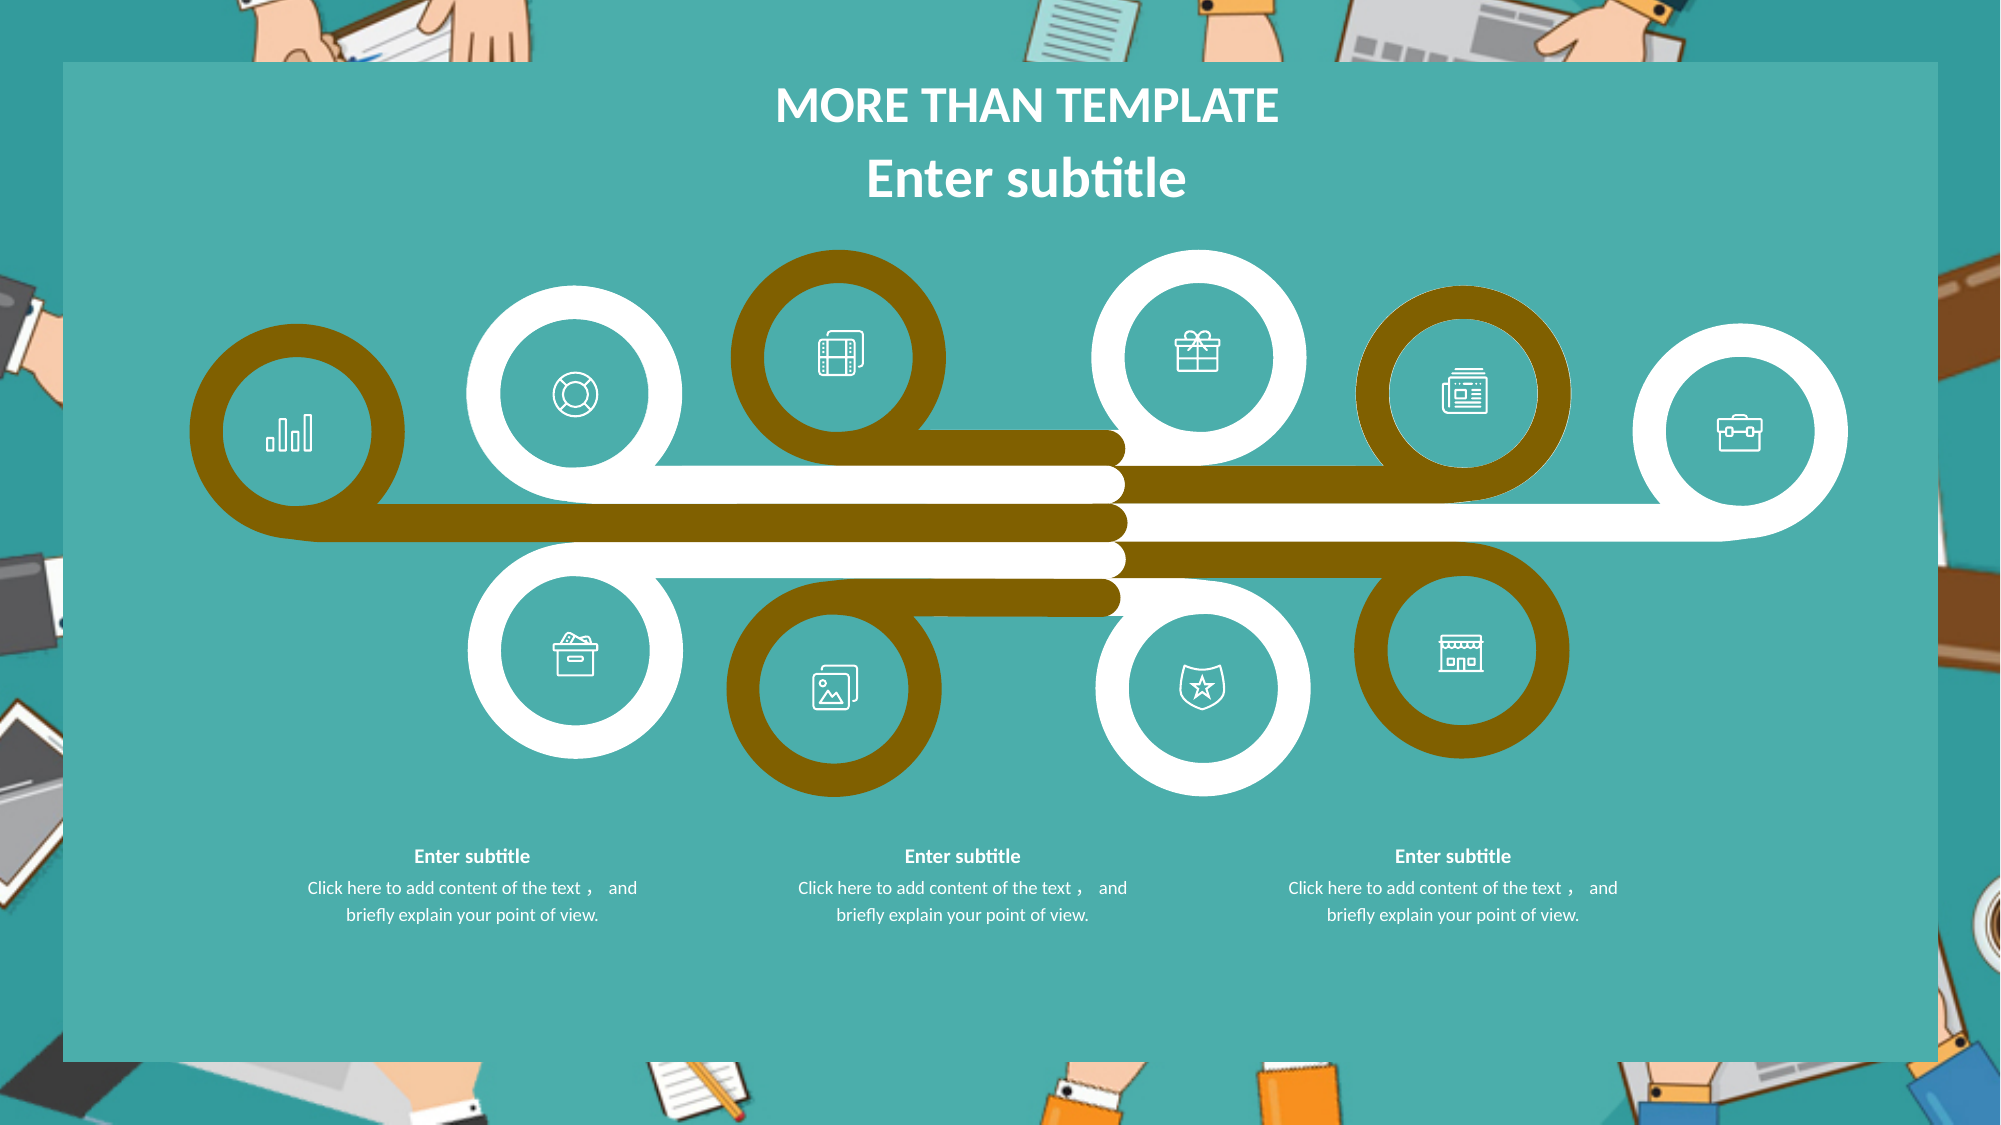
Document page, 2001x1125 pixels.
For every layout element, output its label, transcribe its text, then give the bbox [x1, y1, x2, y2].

text_box Enter subtitle Click here to add content of the text，and briefly explain your point of view. [756, 829, 1170, 935]
text_box Enter subtitle Click here to add content of the text，and briefly explain your point of view. [1246, 829, 1660, 935]
text_box MORE THAN TEMPLATE Enter subtitle [696, 57, 1358, 216]
text_box Enter subtitle Click here to add content of the text，and briefly explain your point of view. [266, 829, 679, 935]
picture [0, 0, 2001, 1125]
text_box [189, 249, 1849, 797]
